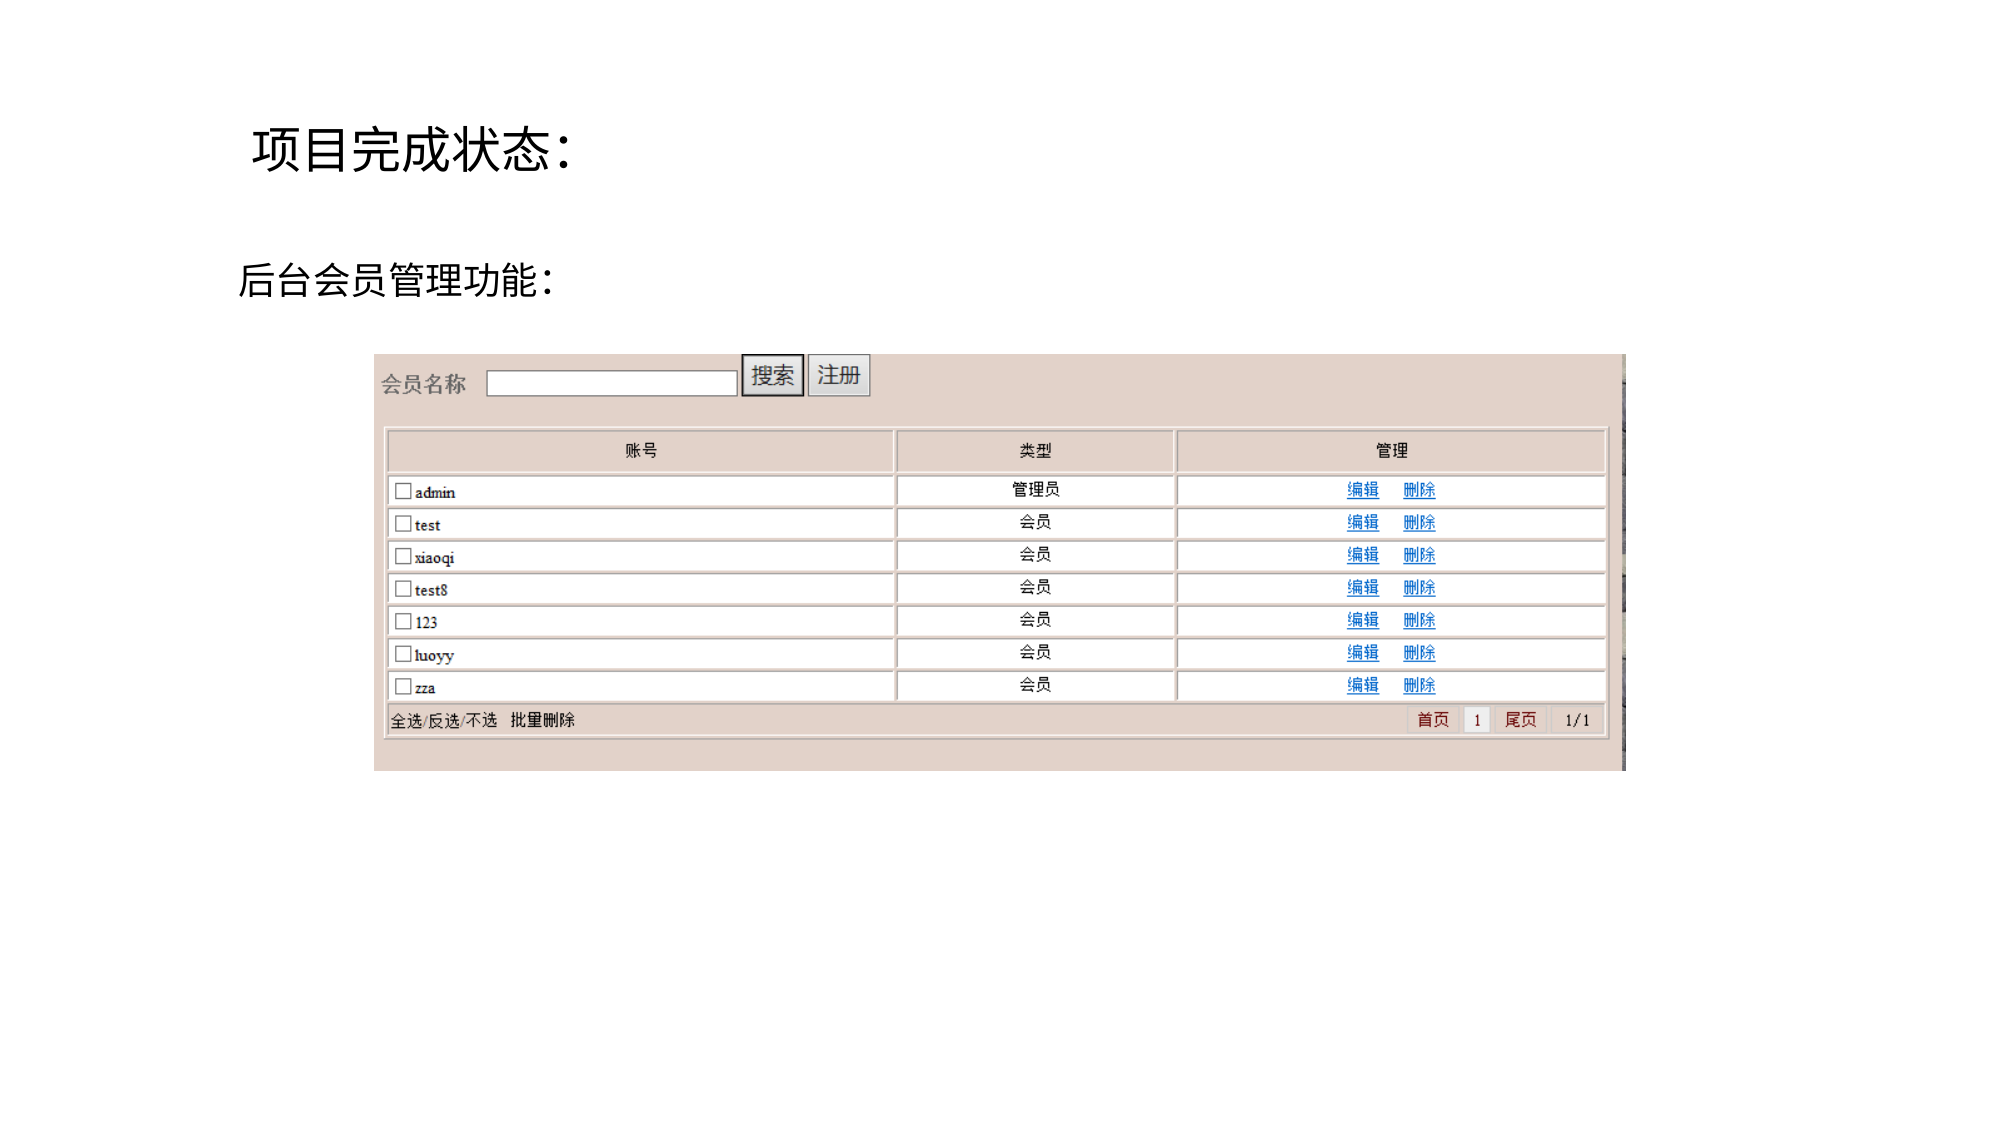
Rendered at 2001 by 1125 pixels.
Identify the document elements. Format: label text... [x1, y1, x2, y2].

text_box 后台会员管理功能： [223, 255, 939, 330]
picture [374, 354, 1626, 771]
text_box 项目完成状态： [236, 118, 952, 193]
